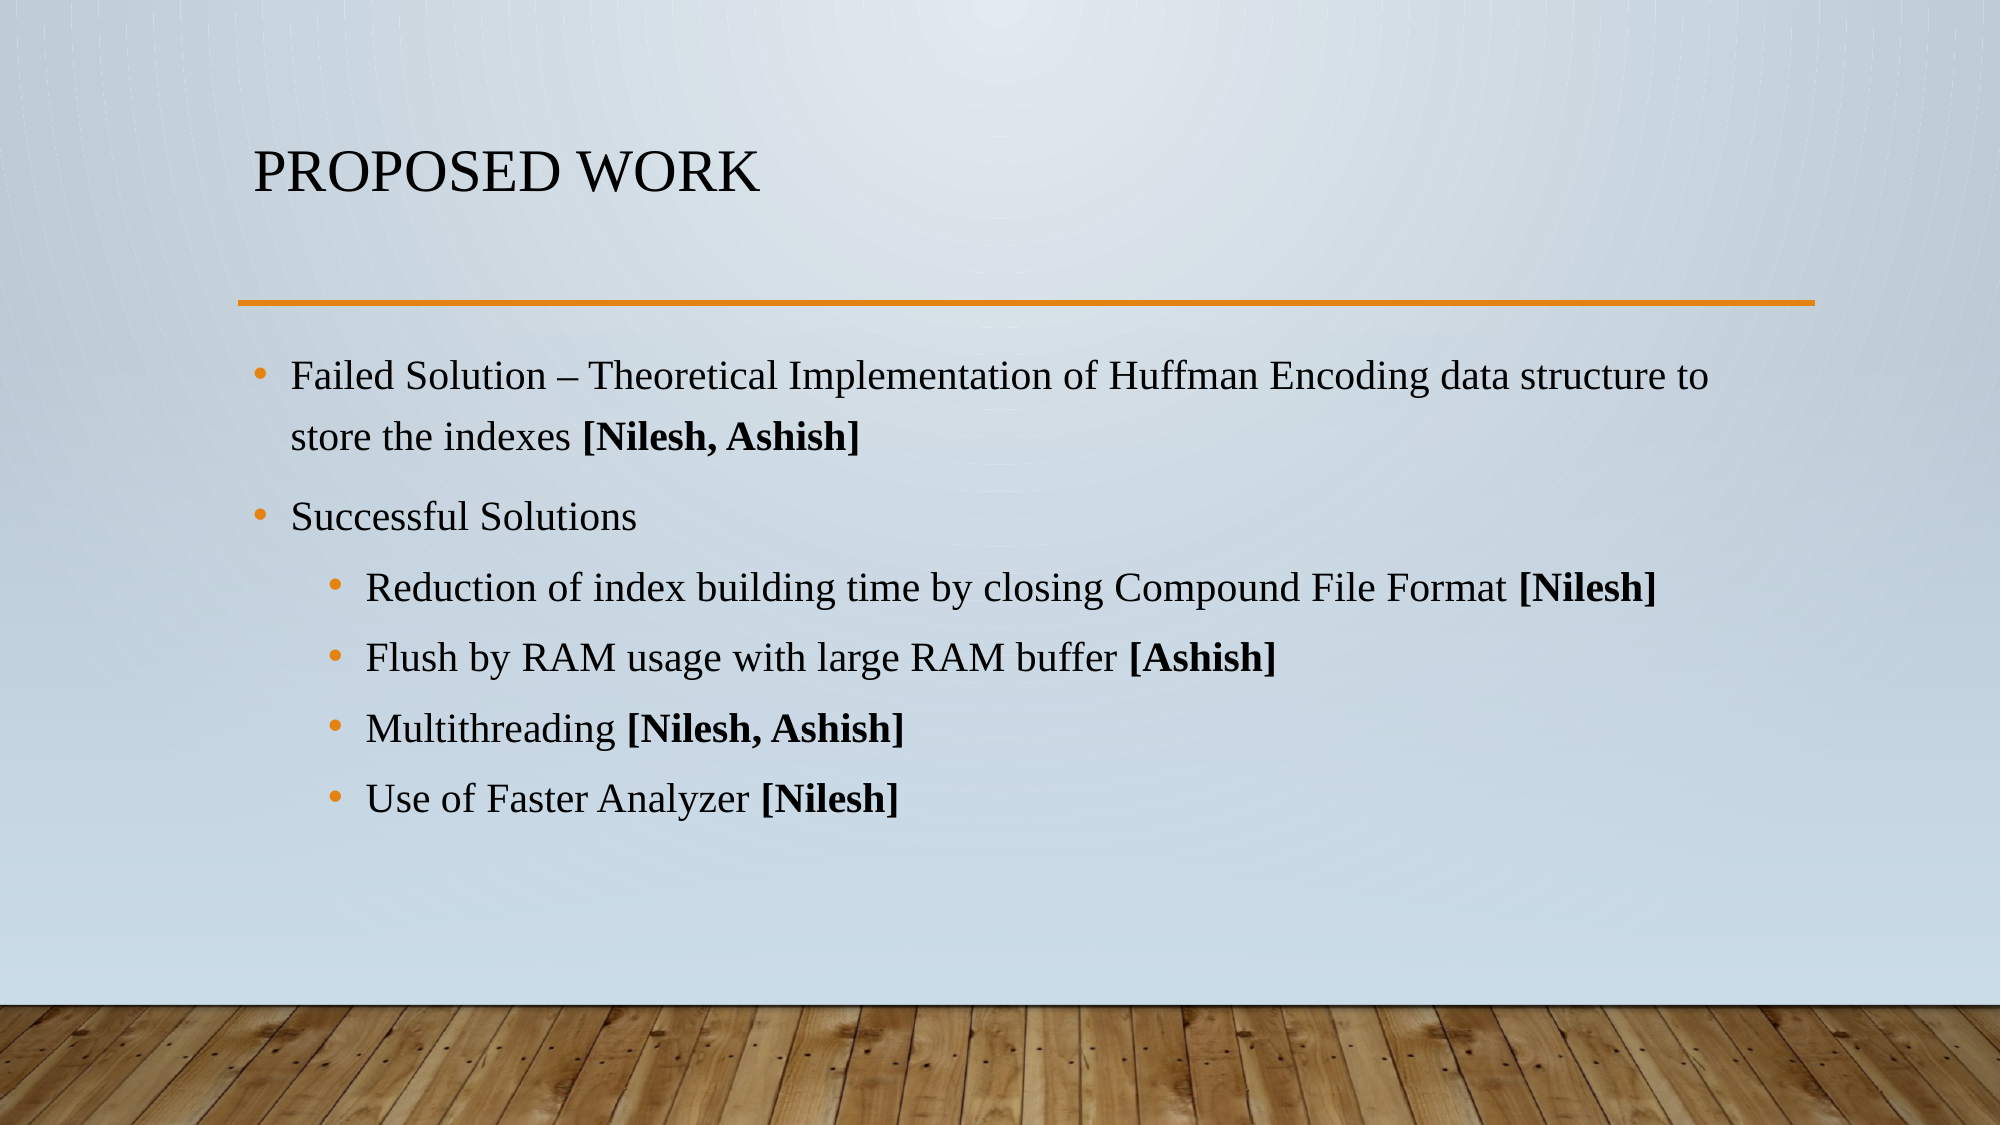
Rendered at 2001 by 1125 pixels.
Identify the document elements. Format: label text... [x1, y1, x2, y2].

list Failed Solution – Theoretical Implementation of Huffman Encoding data structure to store the indexes [Nilesh, Ashish] Successful Solutions Reduction of index building time by closing Compound File Format [Nilesh] Flush by RAM usage with large RAM buffer [Ashish] Multithreading [Nilesh, Ashish] Use of Faster Analyzer [Nilesh] [238, 330, 1814, 897]
picture [0, 1005, 2000, 1125]
title Proposed work [238, 131, 1814, 305]
